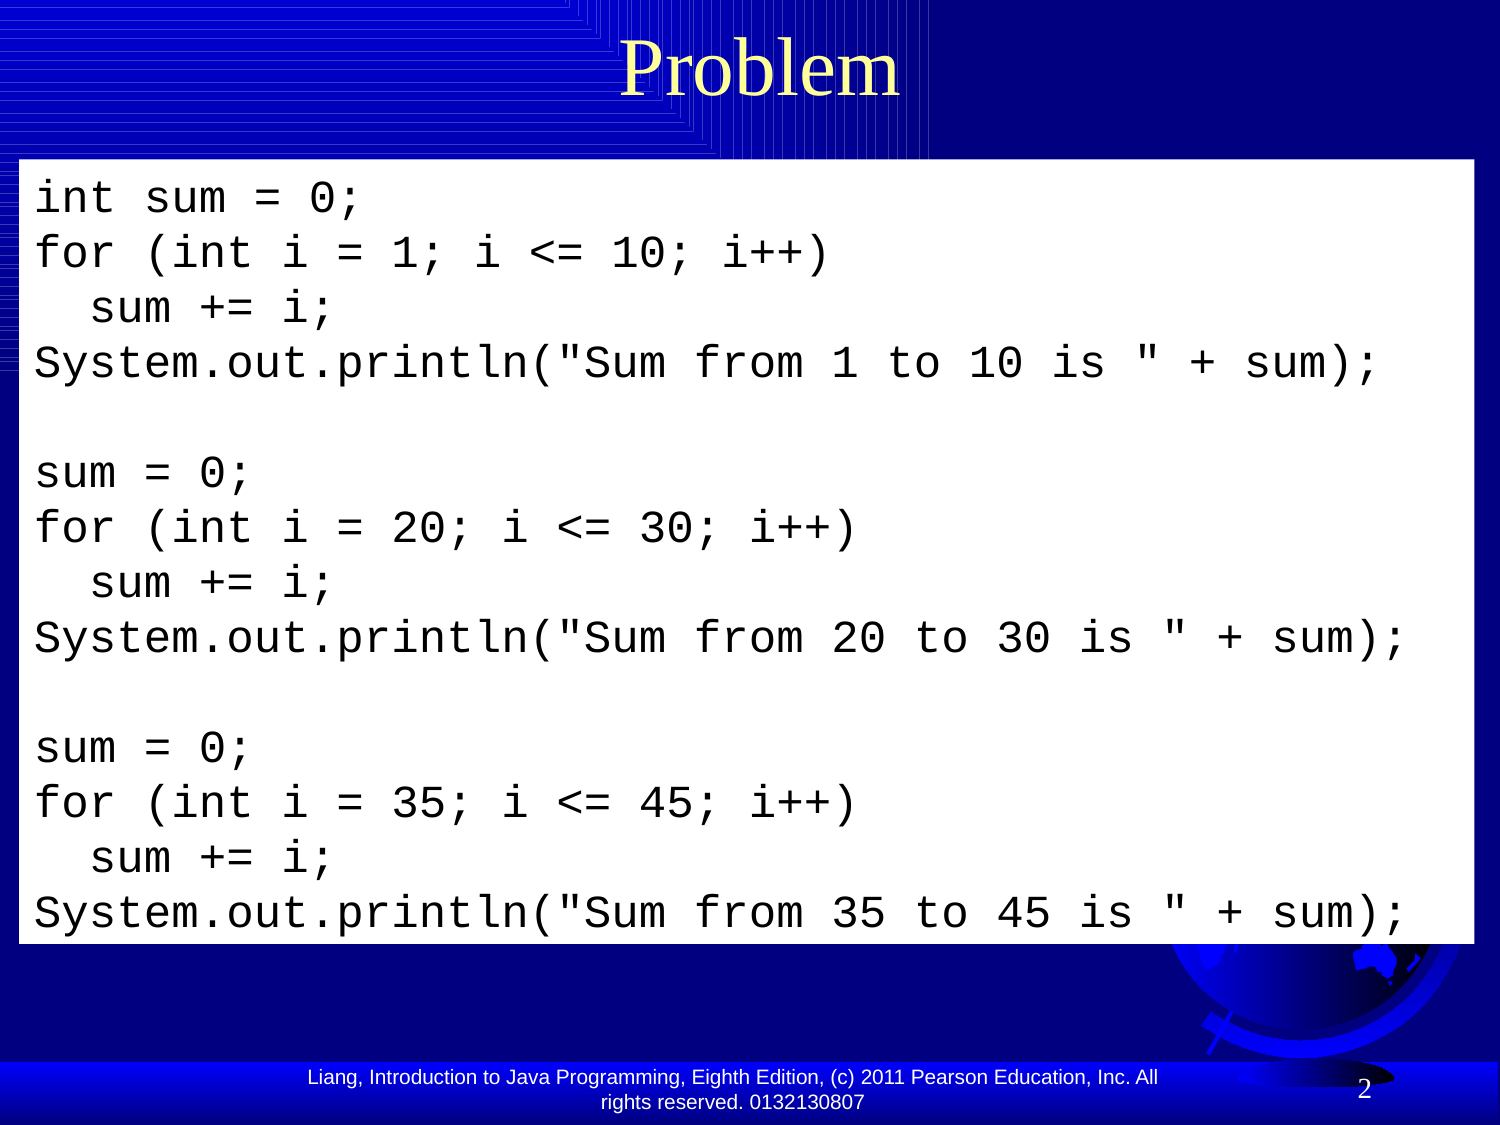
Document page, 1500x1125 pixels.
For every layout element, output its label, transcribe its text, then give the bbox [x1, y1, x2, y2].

slide_number 2 [1074, 1049, 1388, 1125]
text_box int sum = 0; for (int i = 1; i <= 10; i++) sum += i; System.out.println("Sum from 1 to 10 is " + sum); sum = 0; for (int i = 20; i <= 30; i++) sum += i; System.out.println("Sum from 20 to 30 is " + sum); sum = 0; for (int i = 35; i <= 45; i++) sum += i; System.out.println("Sum from 35 to 45 is " + sum); [19, 159, 1475, 944]
title Problem [113, 20, 1407, 103]
